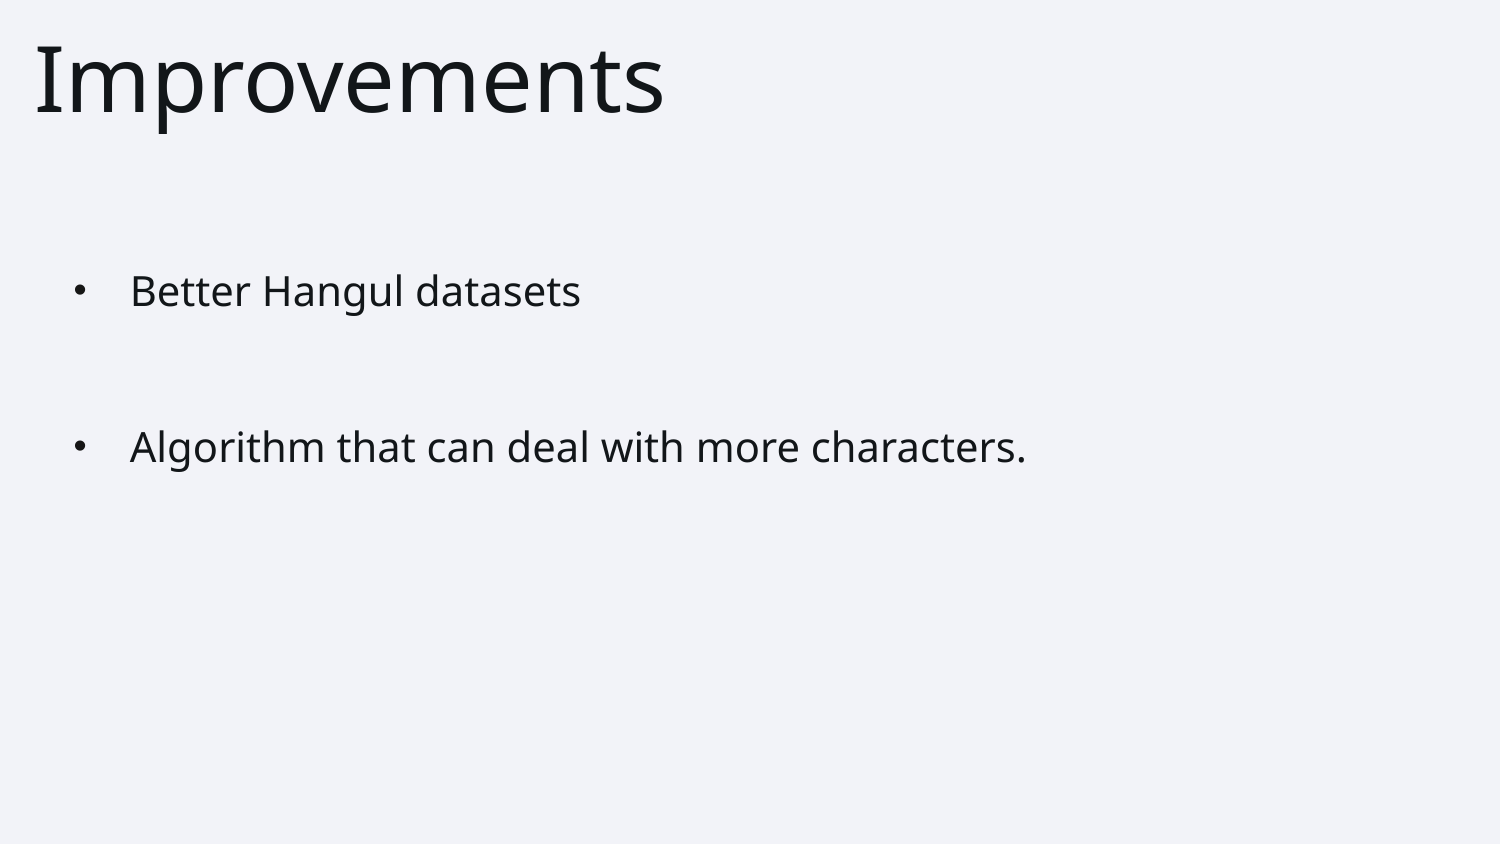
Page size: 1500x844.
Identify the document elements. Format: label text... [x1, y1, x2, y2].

list Better Hangul datasets Algorithm that can deal with more characters. [73, 260, 1150, 844]
title Improvements [34, 33, 714, 738]
